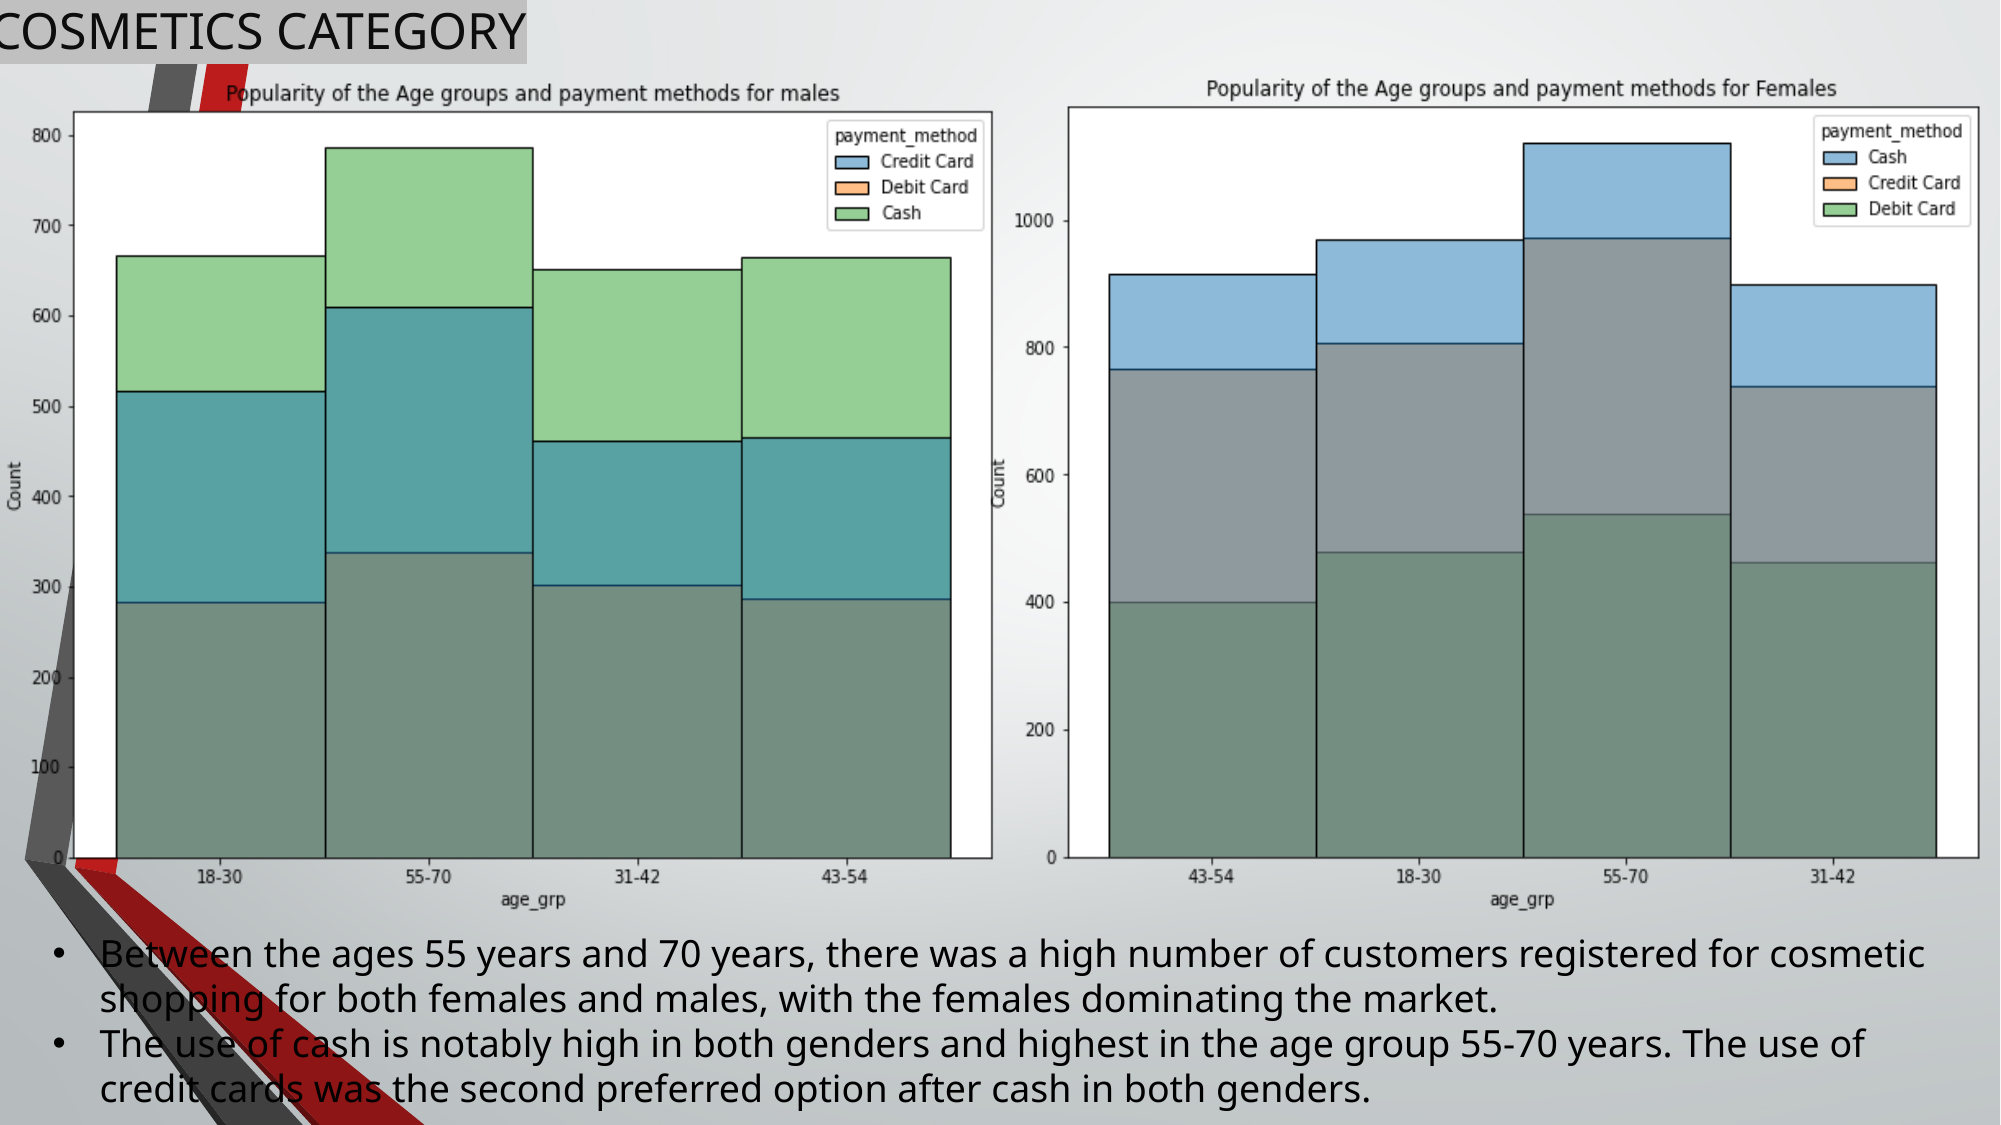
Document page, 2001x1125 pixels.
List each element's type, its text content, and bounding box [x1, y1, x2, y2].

text_box Between the ages 55 years and 70 years, there was a high number of customers registered for cosmetic shopping for both females and males, with the females dominating the market. The use of cash is notably high in both genders and highest in the age group 55-70 years. The use of credit cards was the second preferred option after cash in both genders. [37, 924, 1980, 1118]
picture [0, 67, 1988, 924]
text_box COSMETICS CATEGORY [0, 0, 575, 67]
